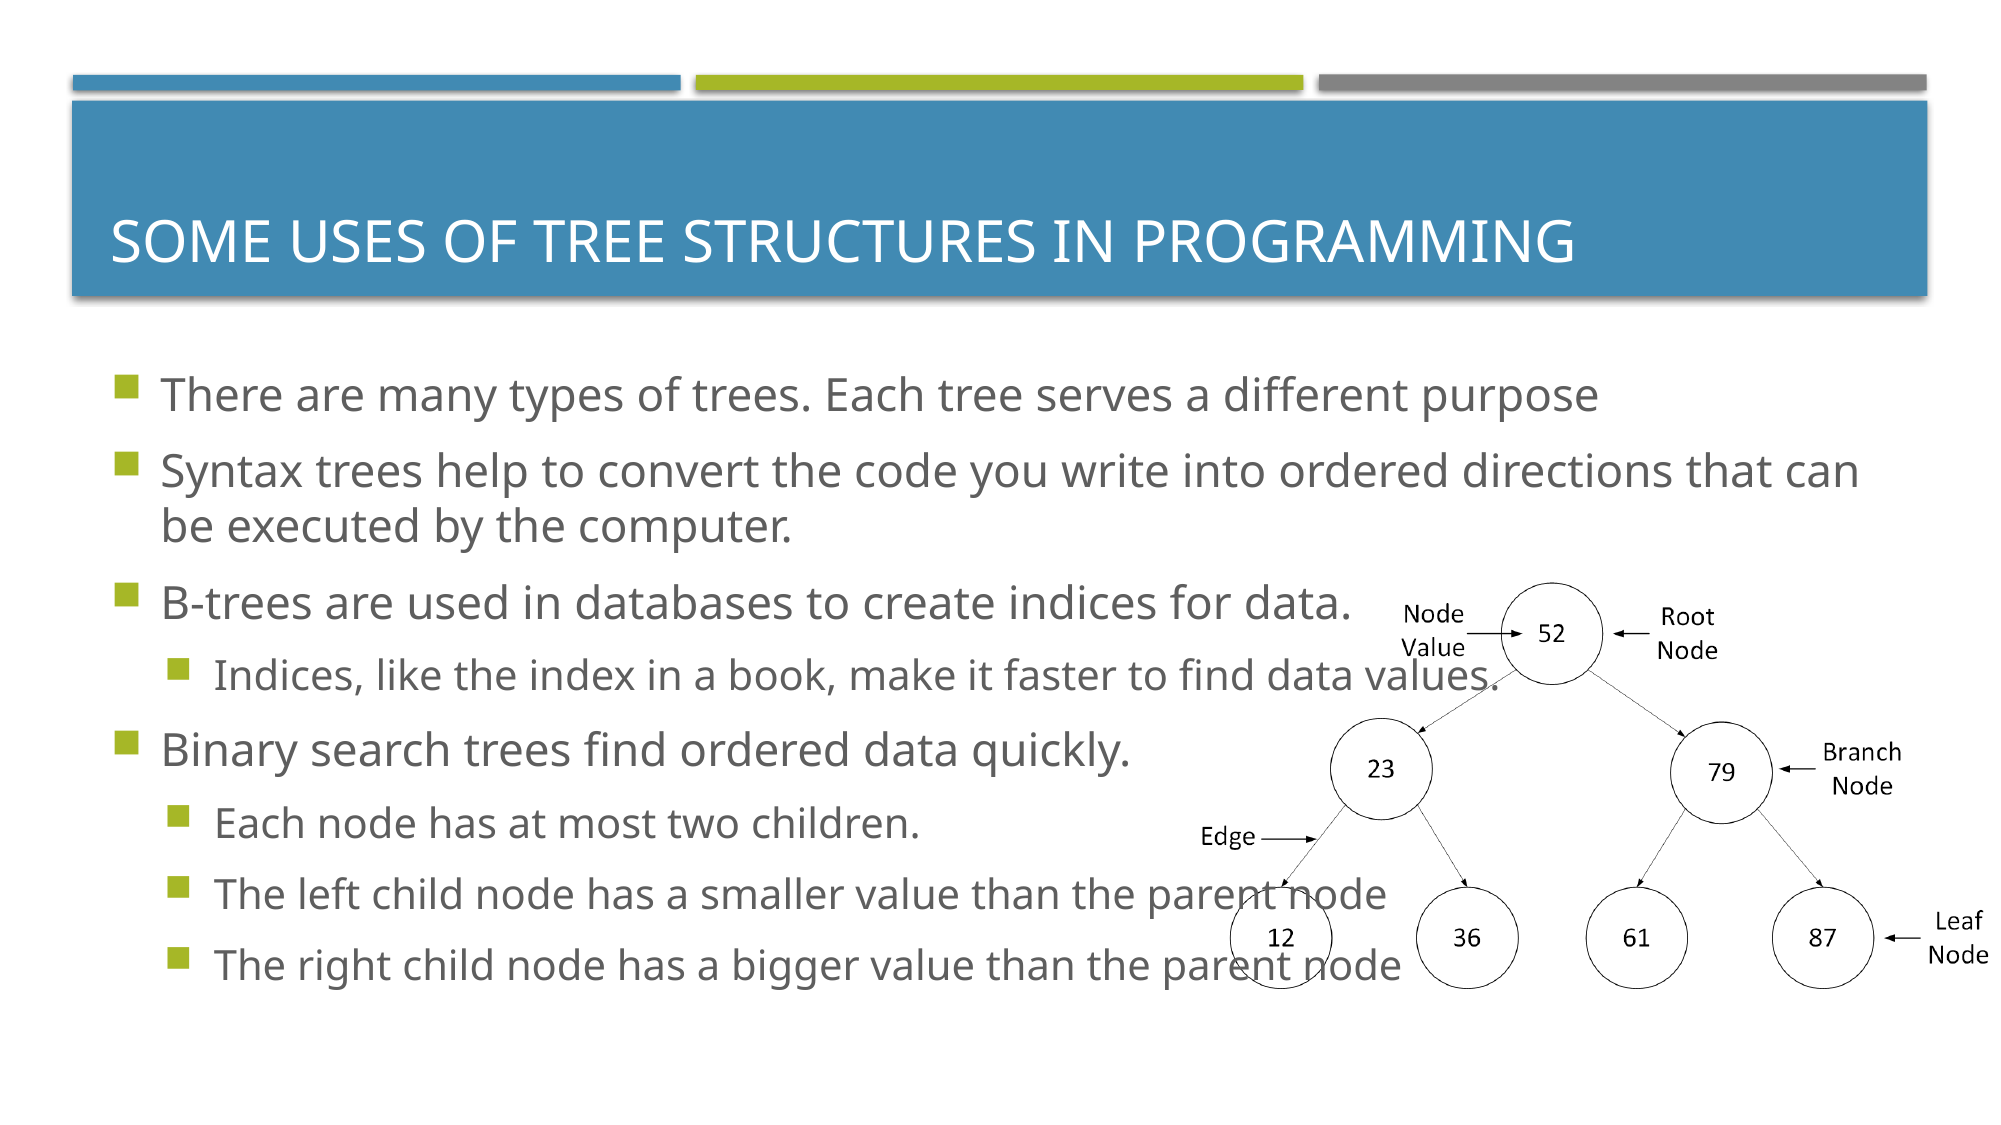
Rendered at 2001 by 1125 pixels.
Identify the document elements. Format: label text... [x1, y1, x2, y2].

title Some Uses of Tree Structures in Programming [95, 115, 1905, 282]
picture [1185, 582, 2000, 990]
list There are many types of trees. Each tree serves a different purpose Syntax trees help to convert the code you write into ordered directions that can be executed by the computer. B-trees are used in databases to create indices for data. Indices, like the index in a book, make it faster to find data values. Binary search trees find ordered data quickly. Each node has at most two children. The left child node has a smaller value than the parent node The right child node has a bigger value than the parent node [95, 357, 1937, 1093]
